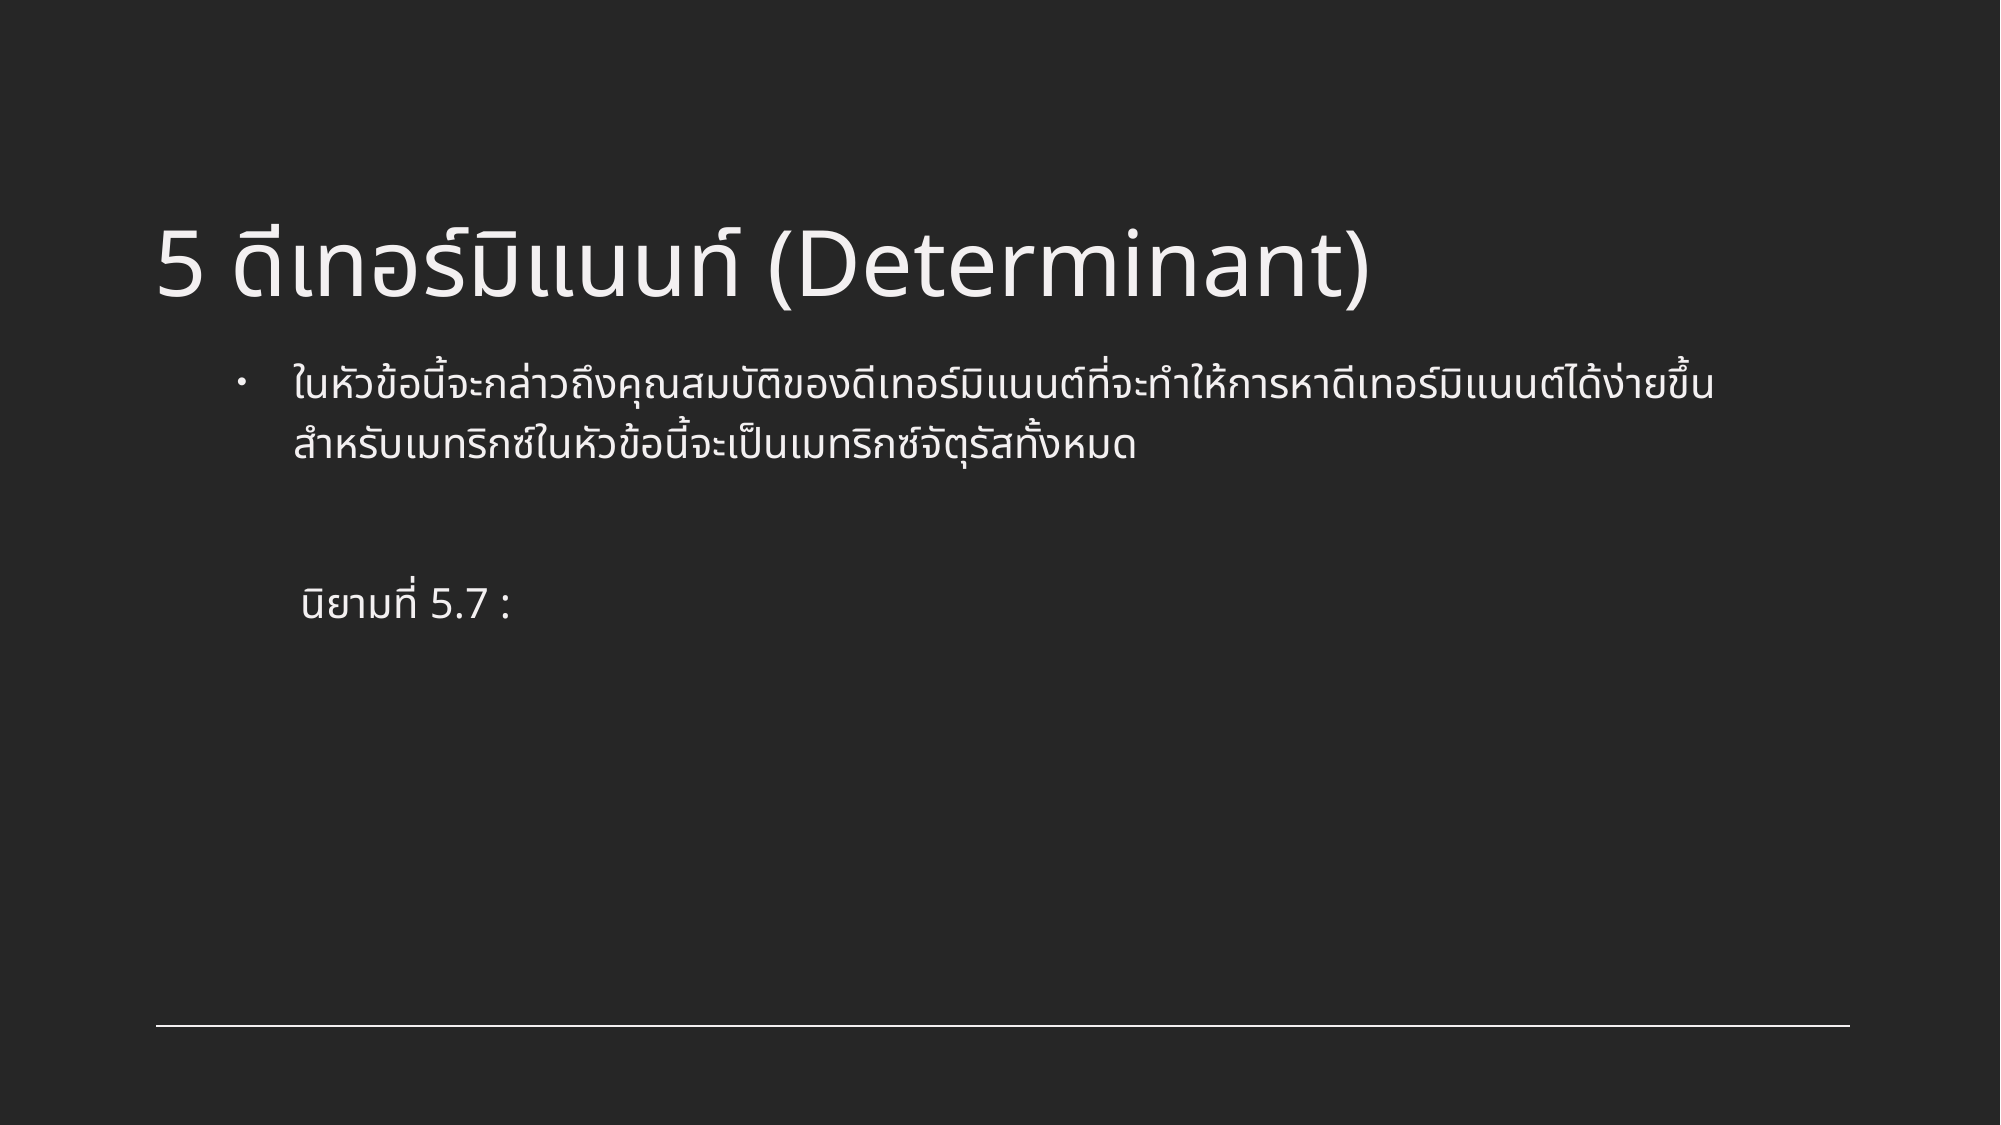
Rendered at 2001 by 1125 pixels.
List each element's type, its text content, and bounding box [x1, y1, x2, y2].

title 5 ดีเทอร์มิแนนท์ (Determinant) [139, 143, 1850, 322]
